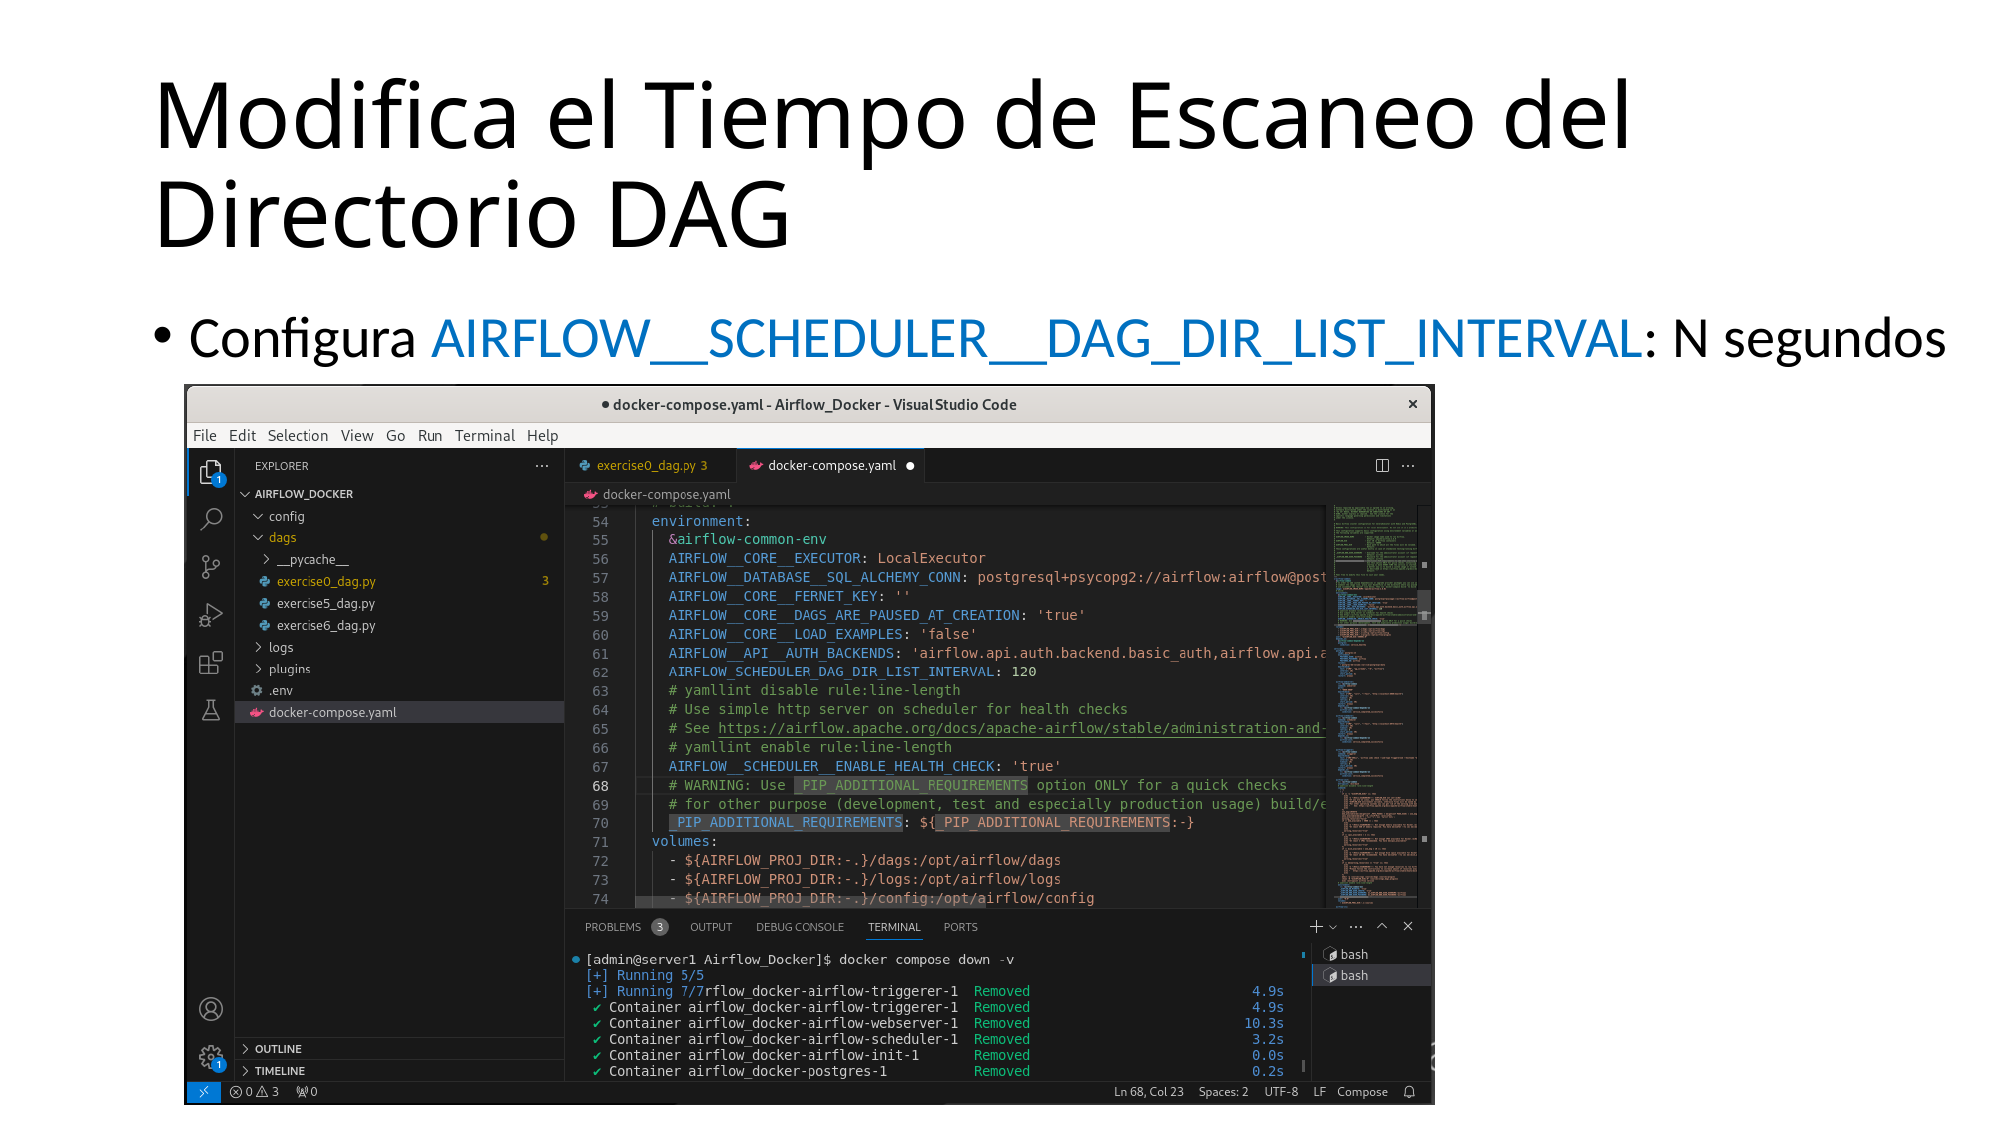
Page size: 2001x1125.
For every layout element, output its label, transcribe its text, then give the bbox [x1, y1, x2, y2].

picture [184, 384, 1435, 1105]
title Modifica el Tiempo de Escaneo del Directorio DAG [137, 59, 1863, 278]
list Configura AIRFLOW__SCHEDULER__DAG_DIR_LIST_INTERVAL: N segundos [137, 299, 1969, 1014]
